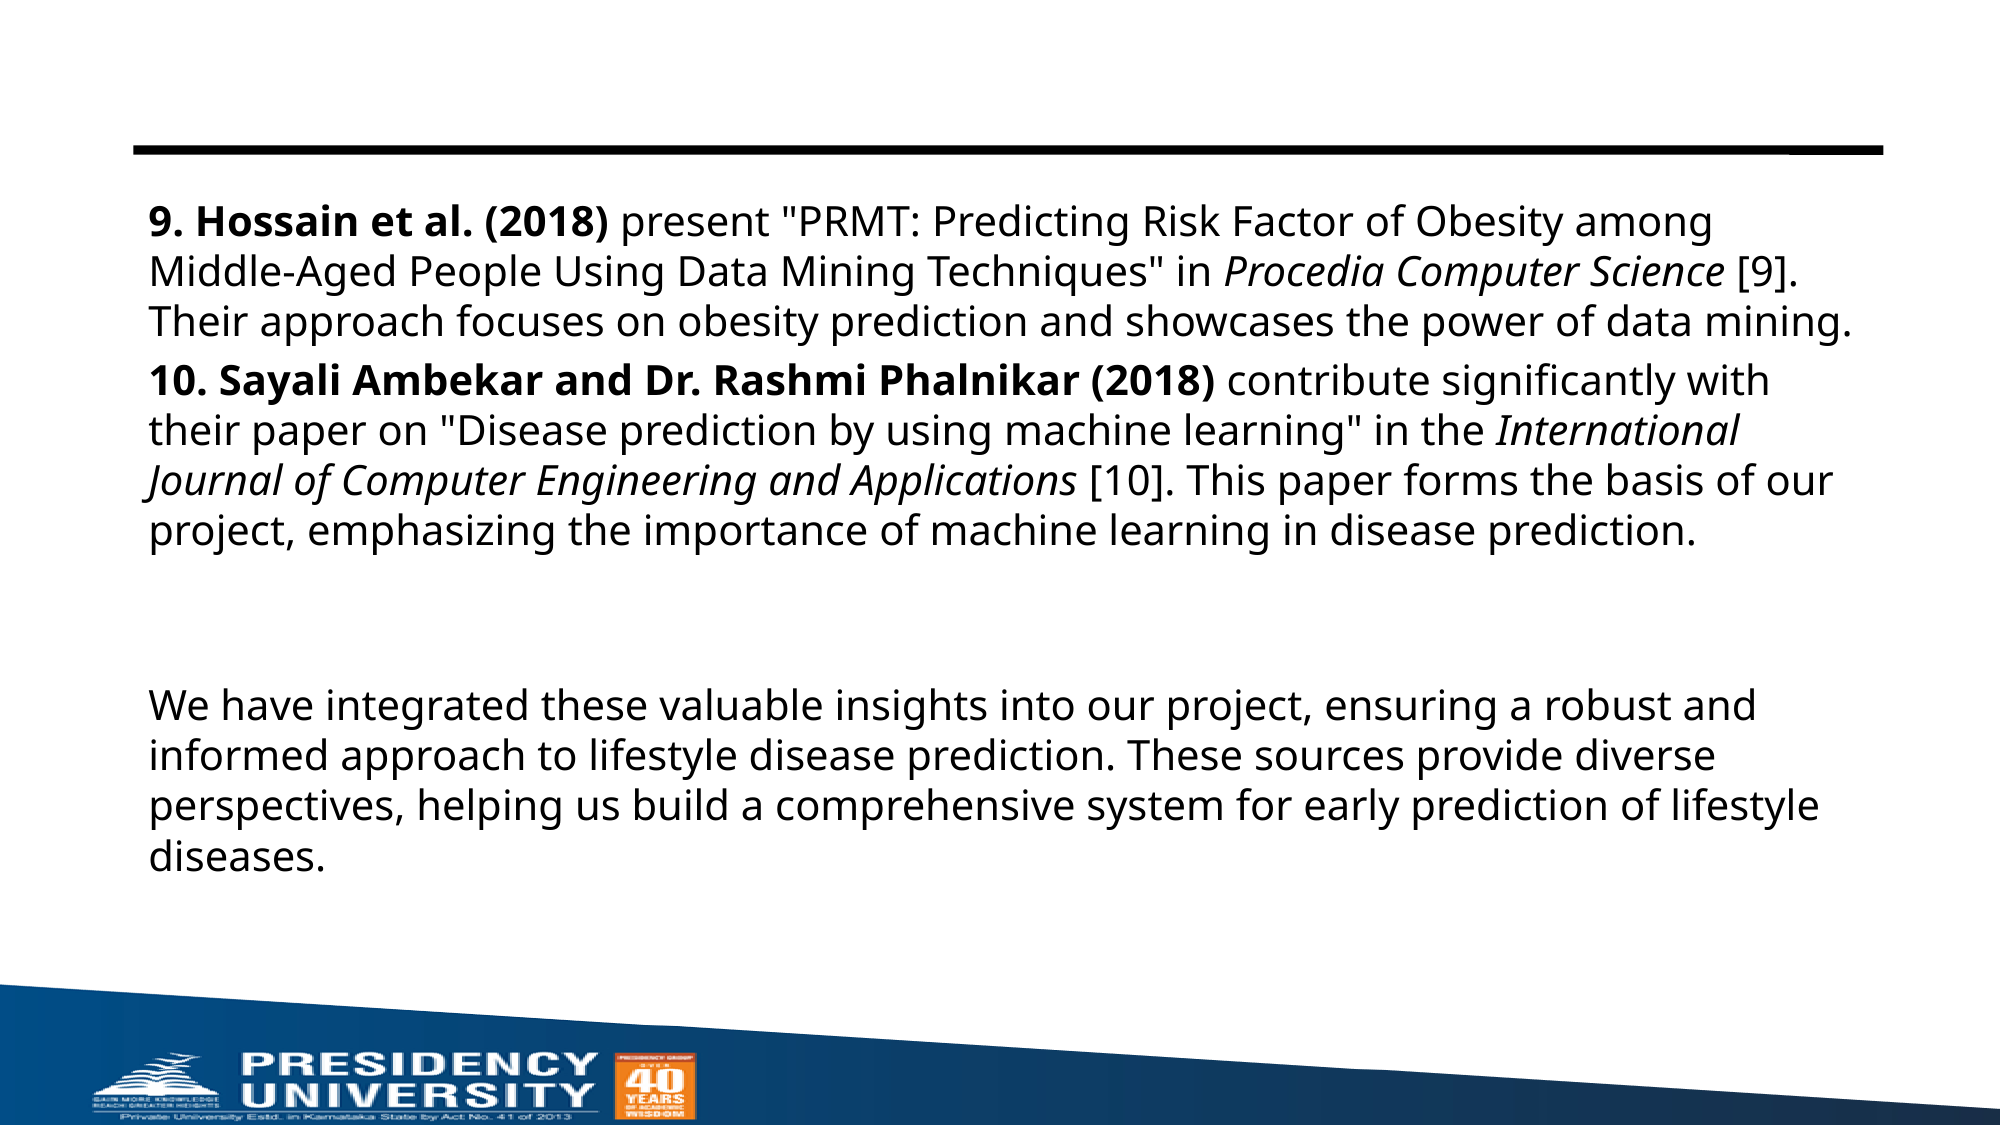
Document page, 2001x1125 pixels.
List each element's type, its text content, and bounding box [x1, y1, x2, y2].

picture [0, 982, 2000, 1125]
list 9. Hossain et al. (2018) present "PRMT: Predicting Risk Factor of Obesity among Middle-Aged People Using Data Mining Techniques" in Procedia Computer Science [9]. Their approach focuses on obesity prediction and showcases the power of data mining. 10. Sayali Ambekar and Dr. Rashmi Phalnikar (2018) contribute significantly with their paper on "Disease prediction by using machine learning" in the International Journal of Computer Engineering and Applications [10]. This paper forms the basis of our project, emphasizing the importance of machine learning in disease prediction. We have integrated these valuable insights into our project, ensuring a robust and informed approach to lifestyle disease prediction. These sources provide diverse perspectives, helping us build a comprehensive system for early prediction of lifestyle diseases. [133, 187, 1884, 1000]
